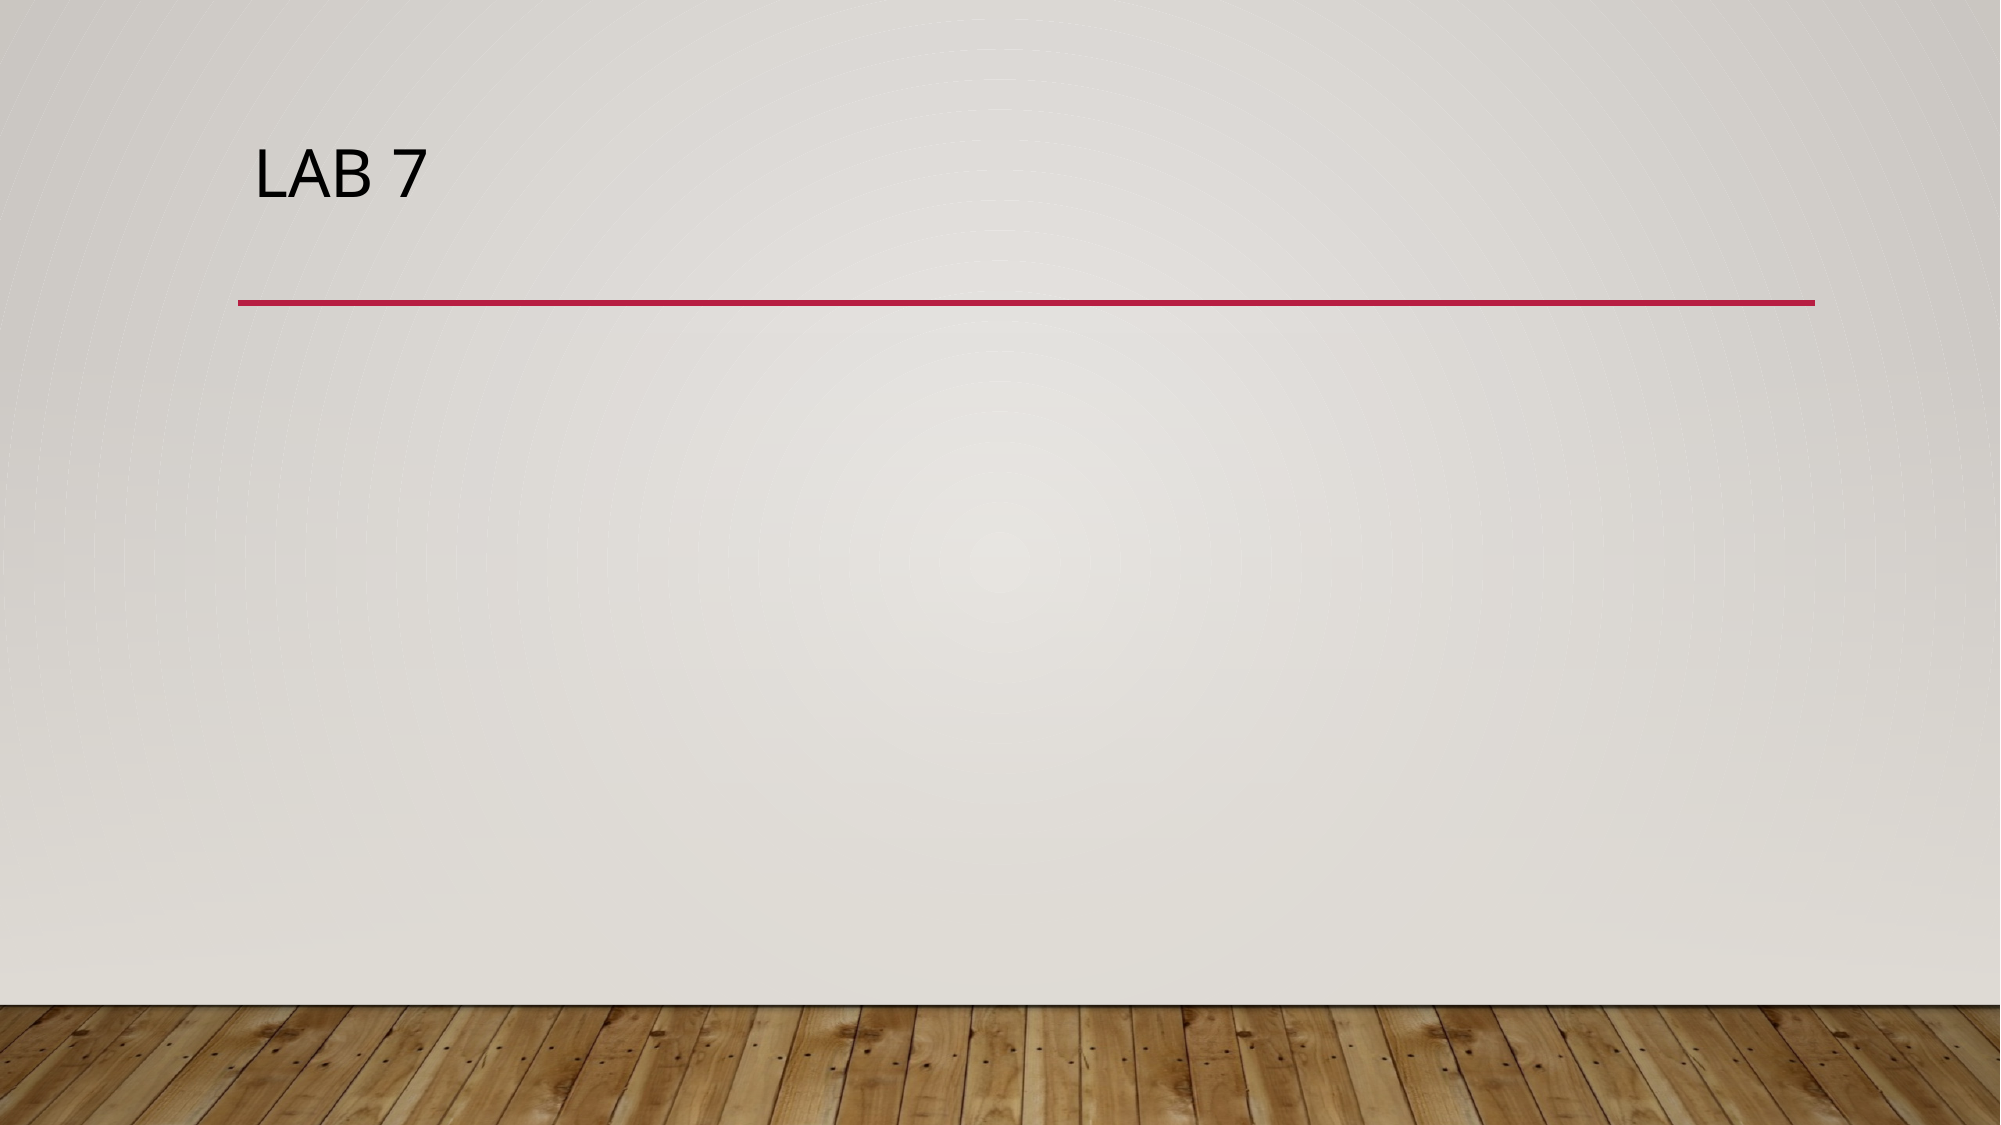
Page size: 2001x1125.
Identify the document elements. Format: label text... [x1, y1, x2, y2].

picture [0, 1005, 2000, 1125]
title Lab 7 [238, 131, 1814, 305]
